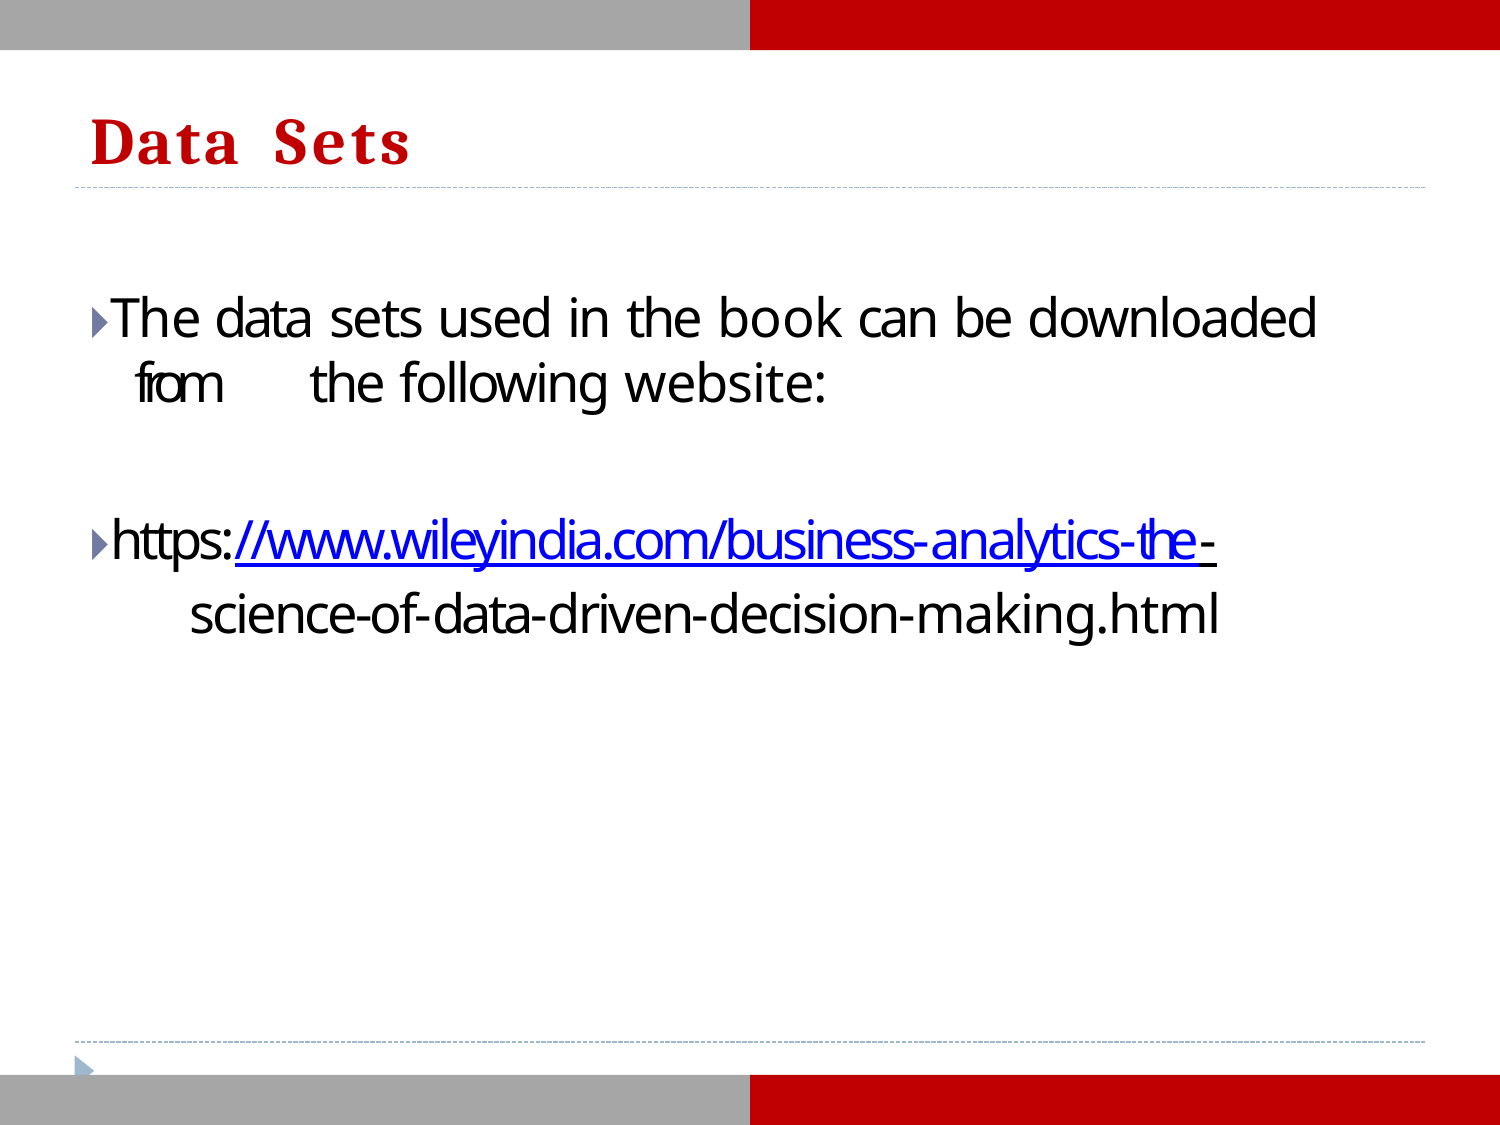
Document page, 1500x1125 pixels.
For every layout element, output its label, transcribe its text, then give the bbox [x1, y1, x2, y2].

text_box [0, 1074, 1500, 1125]
title Data Sets [87, 95, 424, 280]
text_box 🞂​The data sets used in the book can be downloaded from the following website: 🞂​https://www.wileyindia.com/business-analytics-the- science-of-data-driven-decision-making.html [87, 280, 1381, 644]
